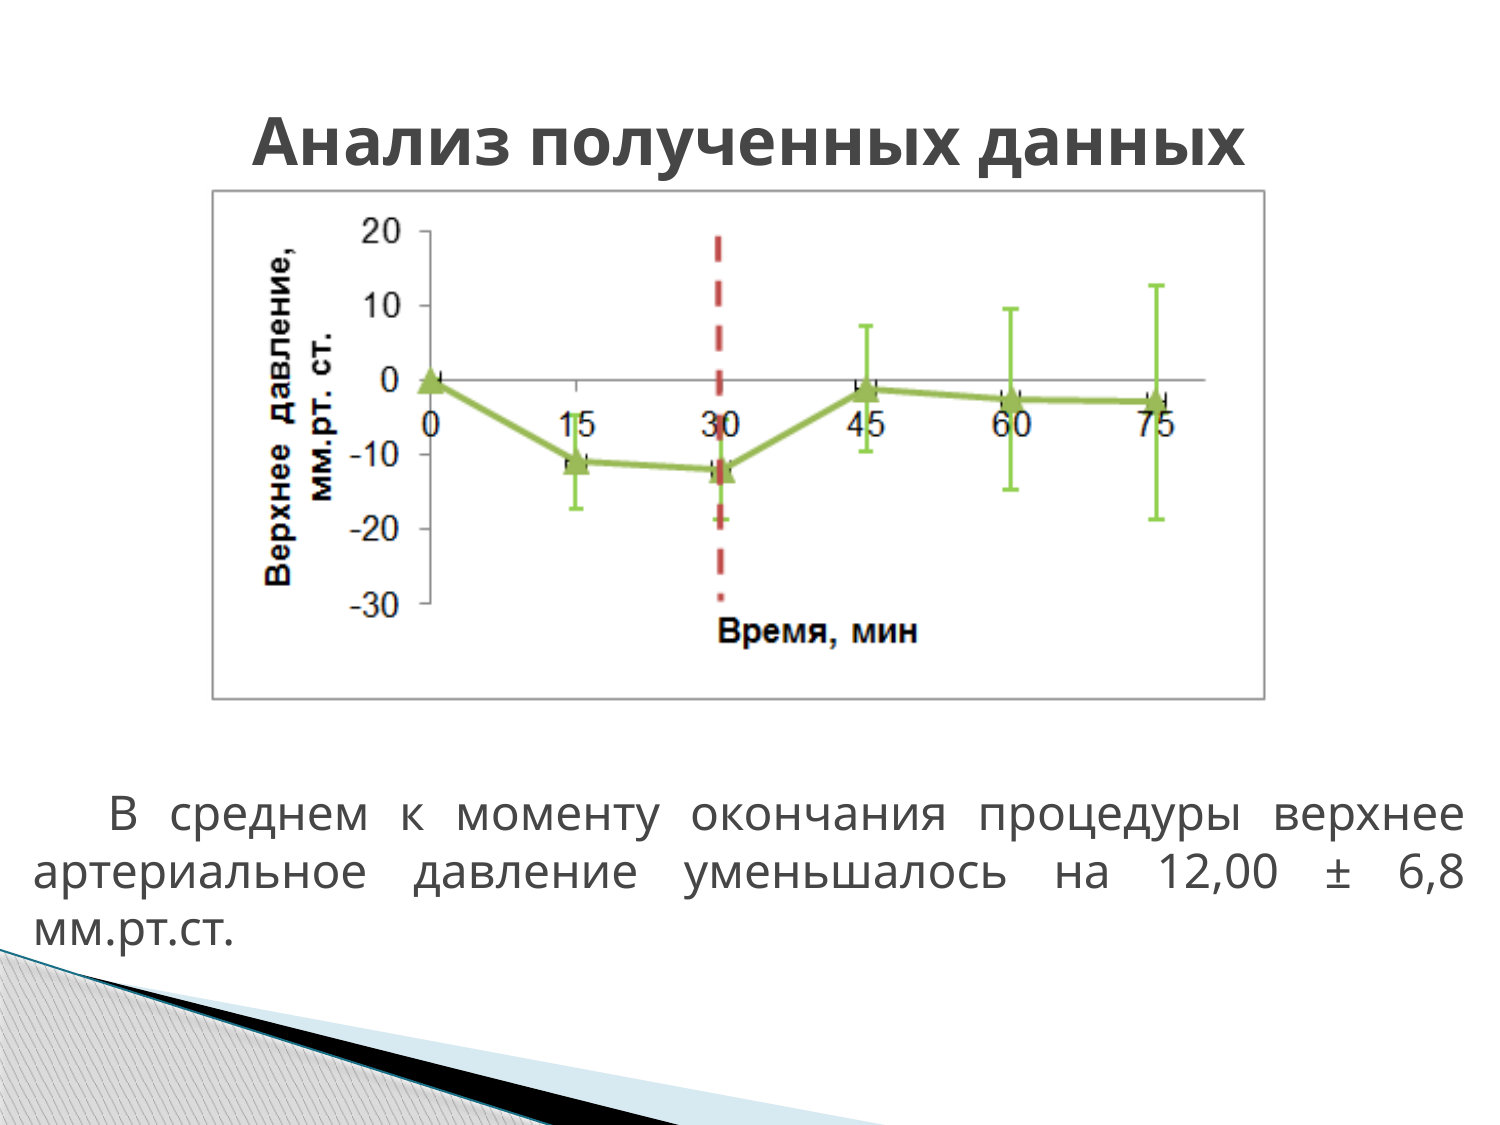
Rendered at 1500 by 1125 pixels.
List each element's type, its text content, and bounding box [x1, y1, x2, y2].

title Анализ полученных данных [75, 45, 1425, 233]
list В среднем к моменту окончания процедуры верхнее артериальное давление уменьшалось на 12,00 ± 6,8 мм.рт.ст. [0, 775, 1483, 976]
picture [206, 184, 1270, 705]
